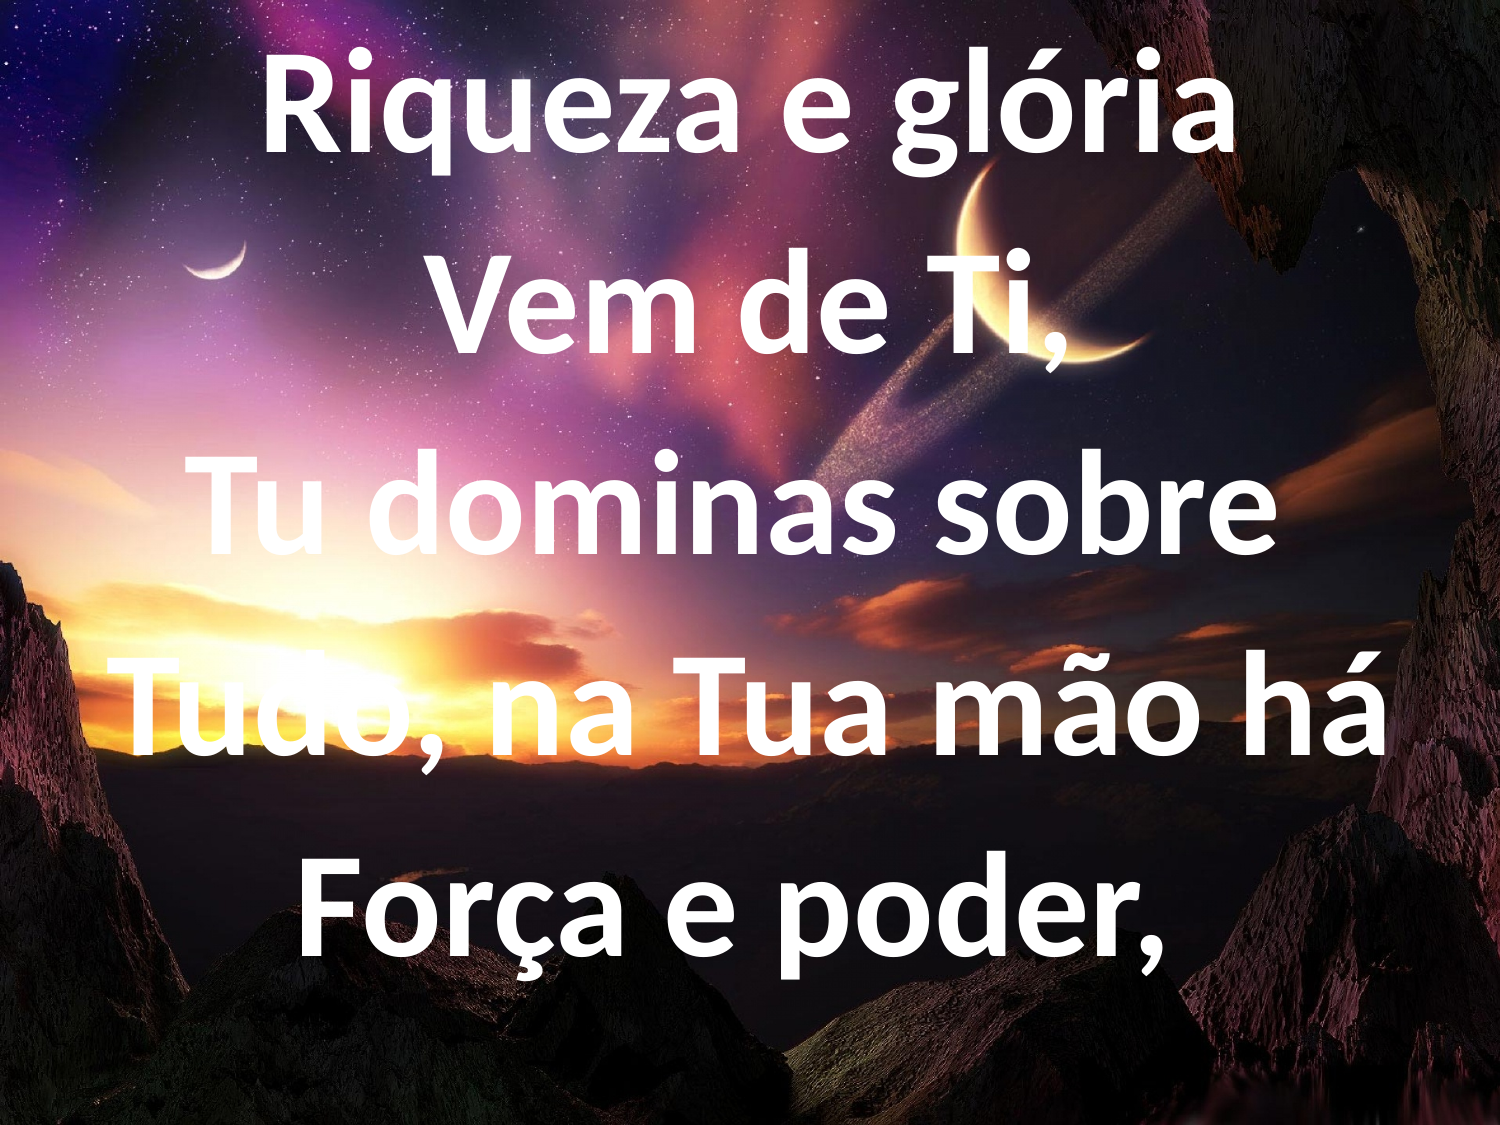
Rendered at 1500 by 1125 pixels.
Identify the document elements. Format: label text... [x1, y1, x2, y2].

picture [0, 0, 1500, 1125]
text_box Riqueza e glória Vem de Ti, Tu dominas sobre Tudo, na Tua mão há Força e poder, [12, 44, 1488, 989]
